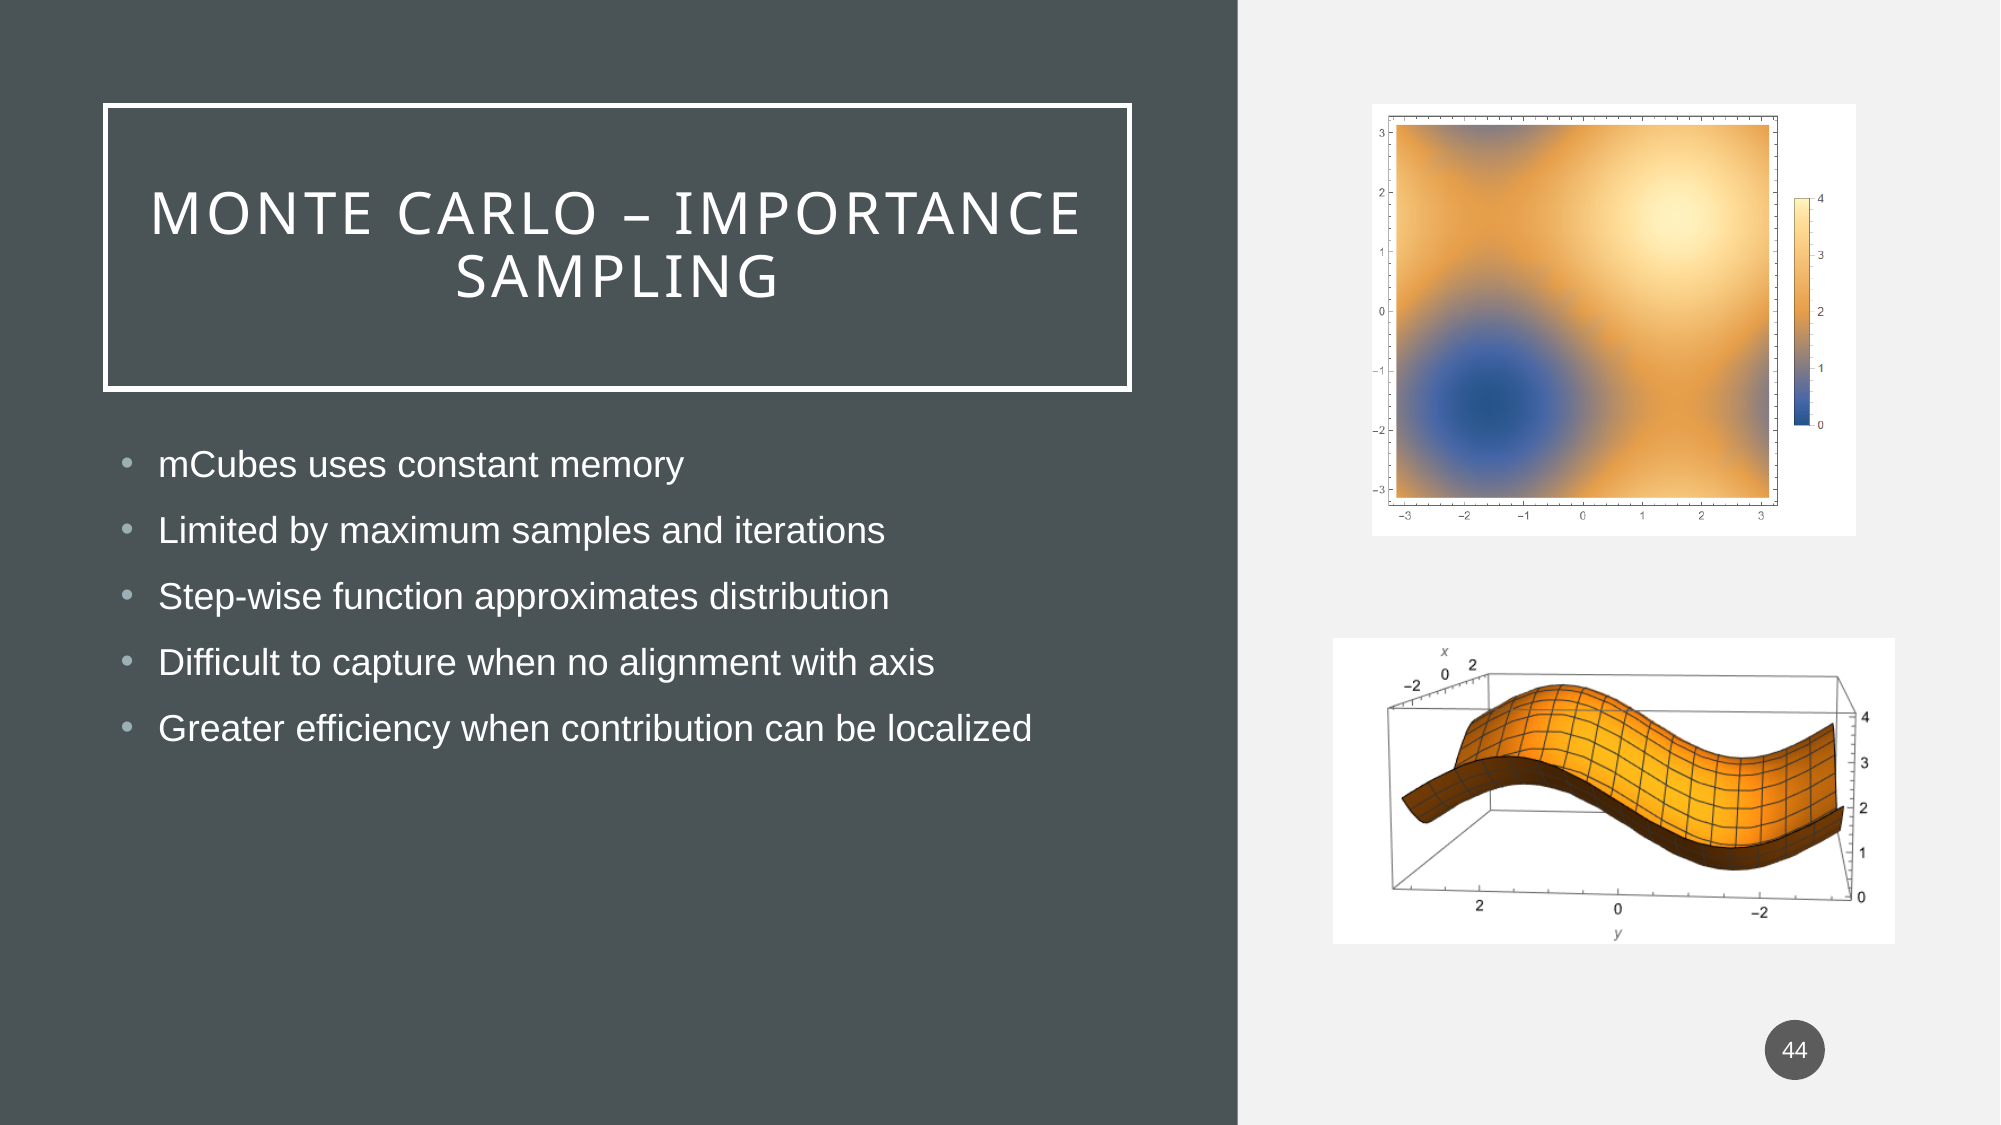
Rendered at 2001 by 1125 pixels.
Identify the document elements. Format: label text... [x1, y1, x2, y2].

picture [1333, 638, 1895, 944]
list mCubes uses constant memory Limited by maximum samples and iterations Step-wise function approximates distribution Difficult to capture when no alignment with axis Greater efficiency when contribution can be localized [105, 432, 1130, 994]
picture [1372, 104, 1856, 537]
text_box [0, 0, 1238, 1125]
slide_number 44 [1764, 1019, 1825, 1080]
title Monte Carlo – importance sampling [103, 103, 1132, 392]
text_box [1238, 0, 2000, 1125]
